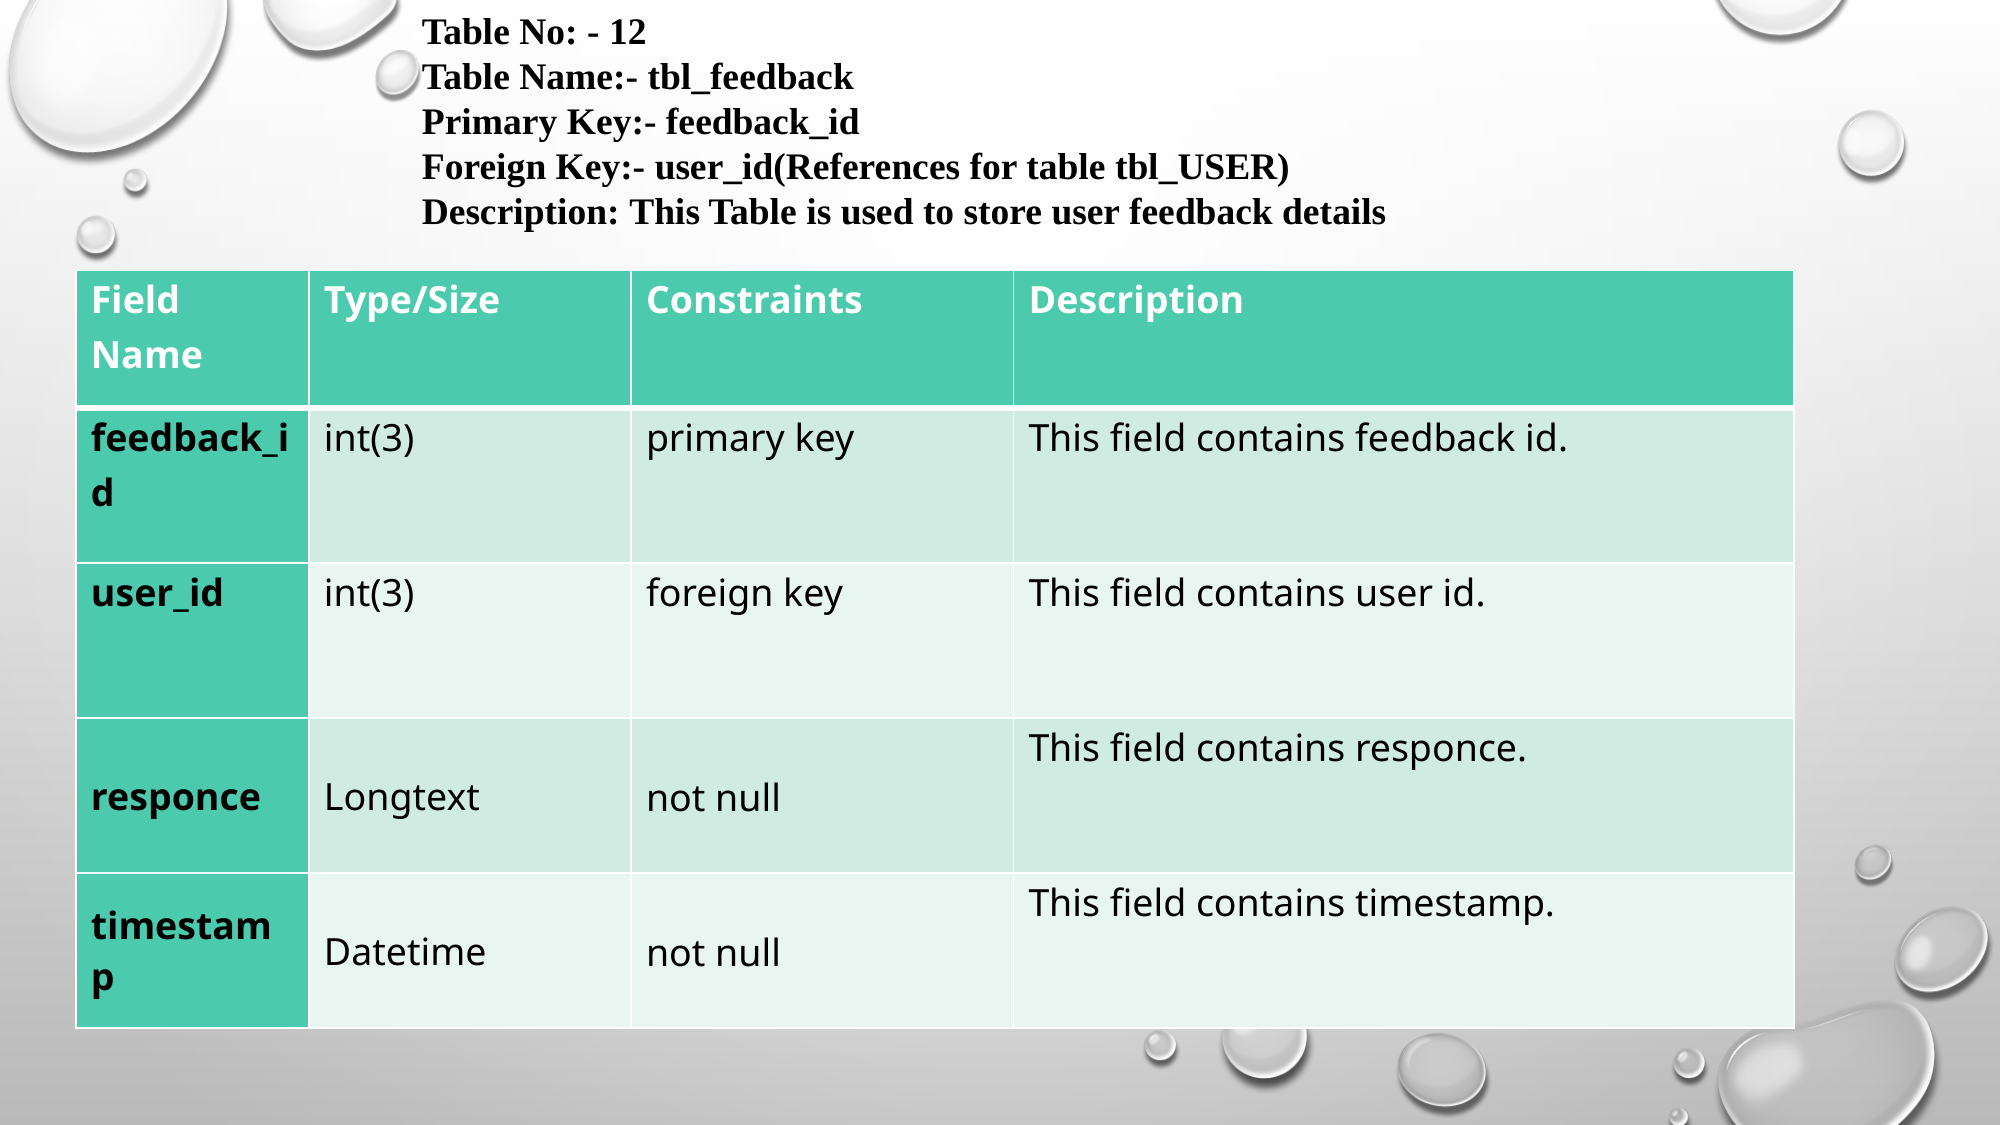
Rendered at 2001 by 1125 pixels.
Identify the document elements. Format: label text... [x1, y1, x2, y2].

table_cell Datetime [310, 874, 630, 1027]
table_cell user_id [77, 564, 308, 717]
table_cell not null [632, 719, 1013, 872]
table_cell This field contains feedback id. [1014, 411, 1793, 562]
table_cell This field contains timestamp. [1014, 874, 1793, 1027]
table_header Description [1014, 271, 1793, 405]
table_cell responce [77, 719, 308, 872]
table_header Constraints [632, 271, 1013, 405]
table_cell This field contains responce. [1014, 719, 1793, 872]
table_cell not null [632, 874, 1013, 1027]
table_cell Longtext [310, 719, 630, 872]
table_cell int(3) [310, 564, 630, 717]
table_cell feedback_id [77, 411, 308, 562]
table_cell foreign key [632, 564, 1013, 717]
table_cell primary key [632, 411, 1013, 562]
text_box Table No: - 12 Table Name:- tbl_feedback Primary Key:- feedback_id Foreign Key:- user_id(References for table tbl_USER) Description: This Table is used to store user feedback details [407, 0, 1710, 240]
table_cell This field contains user id. [1014, 564, 1793, 717]
table_cell timestamp [77, 874, 308, 1027]
picture [0, 0, 2000, 1125]
table_header Field Name [77, 271, 308, 405]
table_cell int(3) [310, 411, 630, 562]
table_header Type/Size [310, 271, 630, 405]
